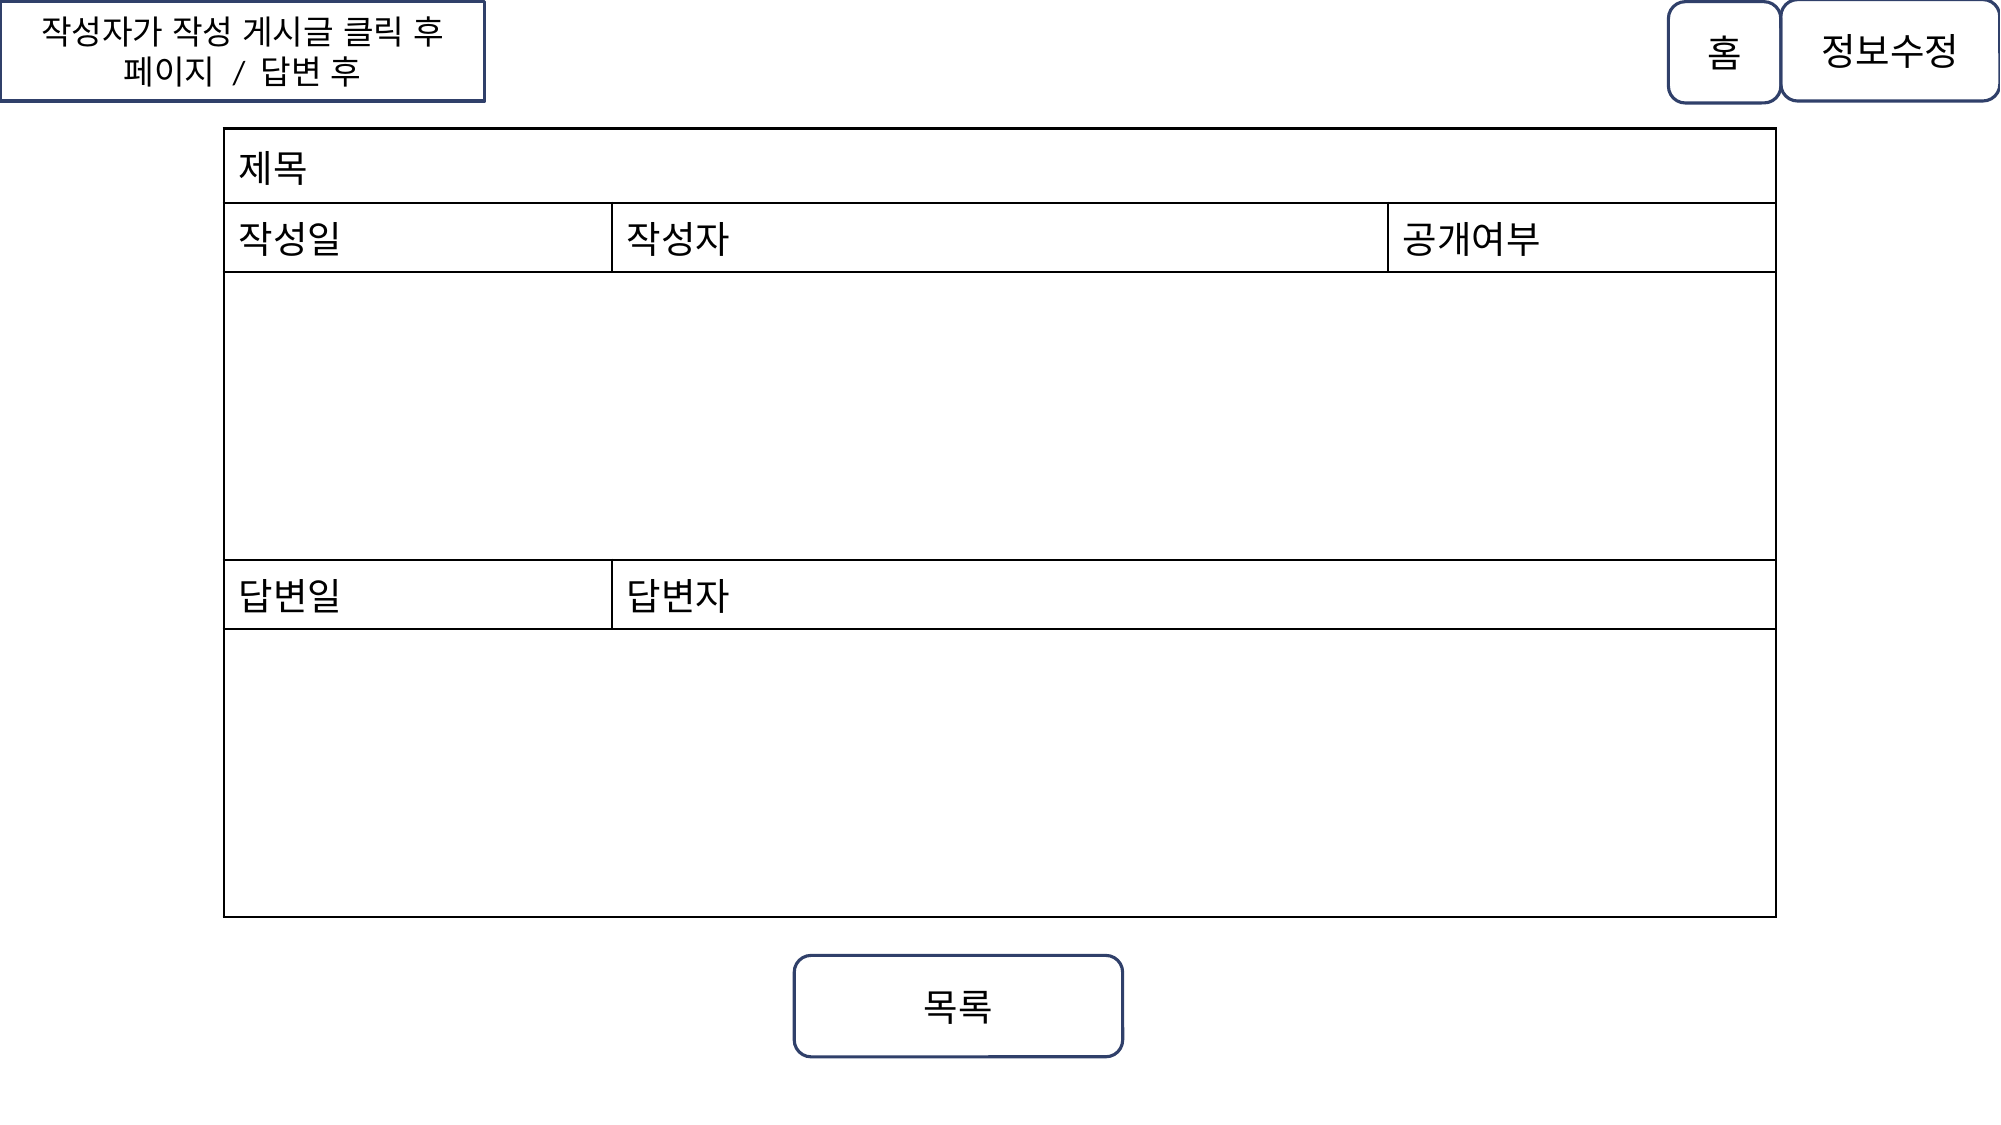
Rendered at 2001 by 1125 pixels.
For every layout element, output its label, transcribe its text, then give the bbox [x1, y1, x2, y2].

text_box 정보수정 [1781, 0, 2000, 103]
text_box 작성자가 작성 게시글 클릭 후 페이지 / 답변 후 [0, 0, 486, 103]
table_cell 공개여부 [1389, 204, 1775, 271]
table_cell 작성일 [225, 204, 611, 271]
table_cell 답변일 [225, 561, 611, 628]
table_header 제목 [225, 130, 1775, 202]
table_cell 작성자 [613, 204, 1387, 271]
text_box 목록 [792, 953, 1125, 1059]
table_cell [225, 630, 1775, 916]
table_cell 답변자 [613, 561, 1775, 628]
table_cell [225, 273, 1775, 559]
text_box 홈 [1666, 0, 1783, 105]
